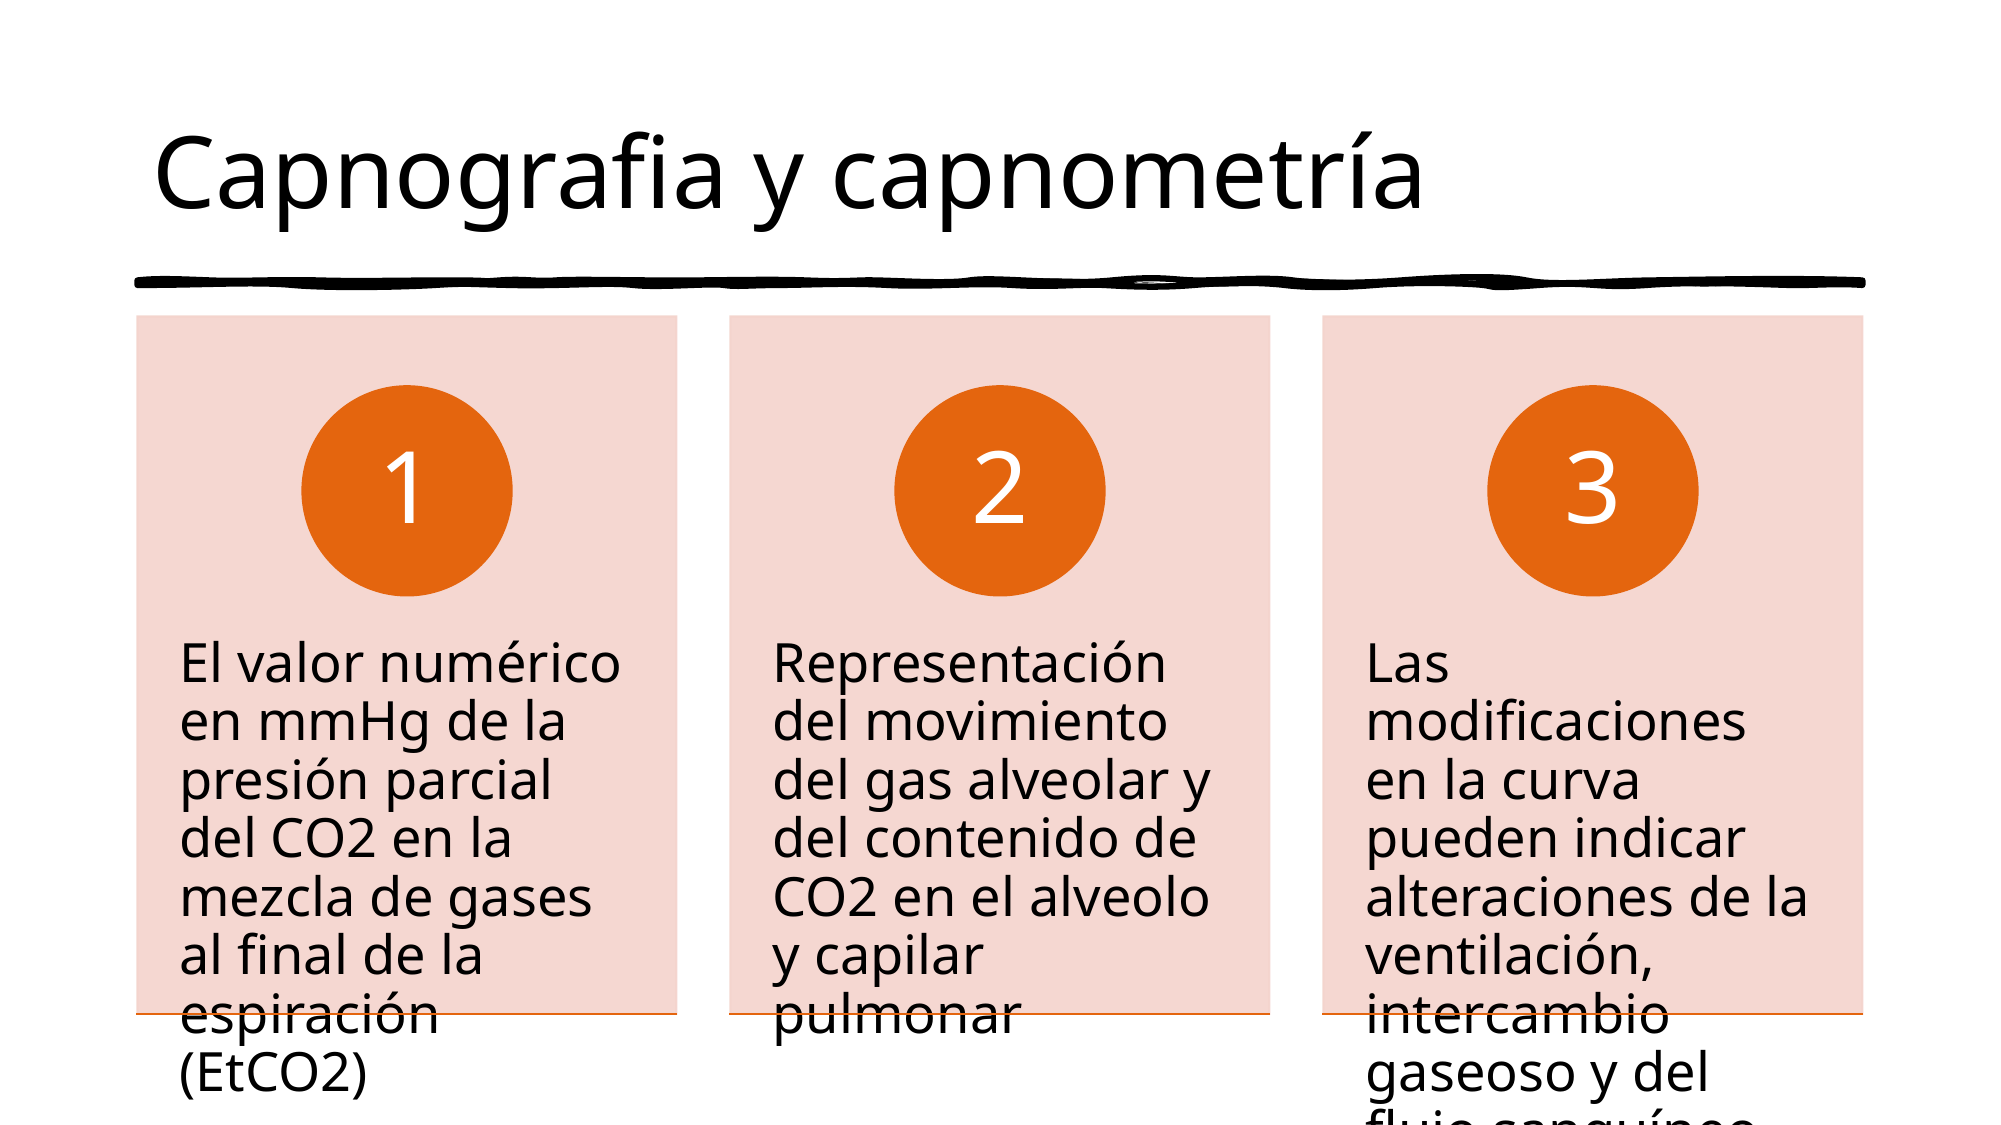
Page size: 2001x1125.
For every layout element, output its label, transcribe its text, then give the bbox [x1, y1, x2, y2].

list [137, 316, 1863, 1014]
title Capnografia y capnometría [137, 59, 1863, 278]
